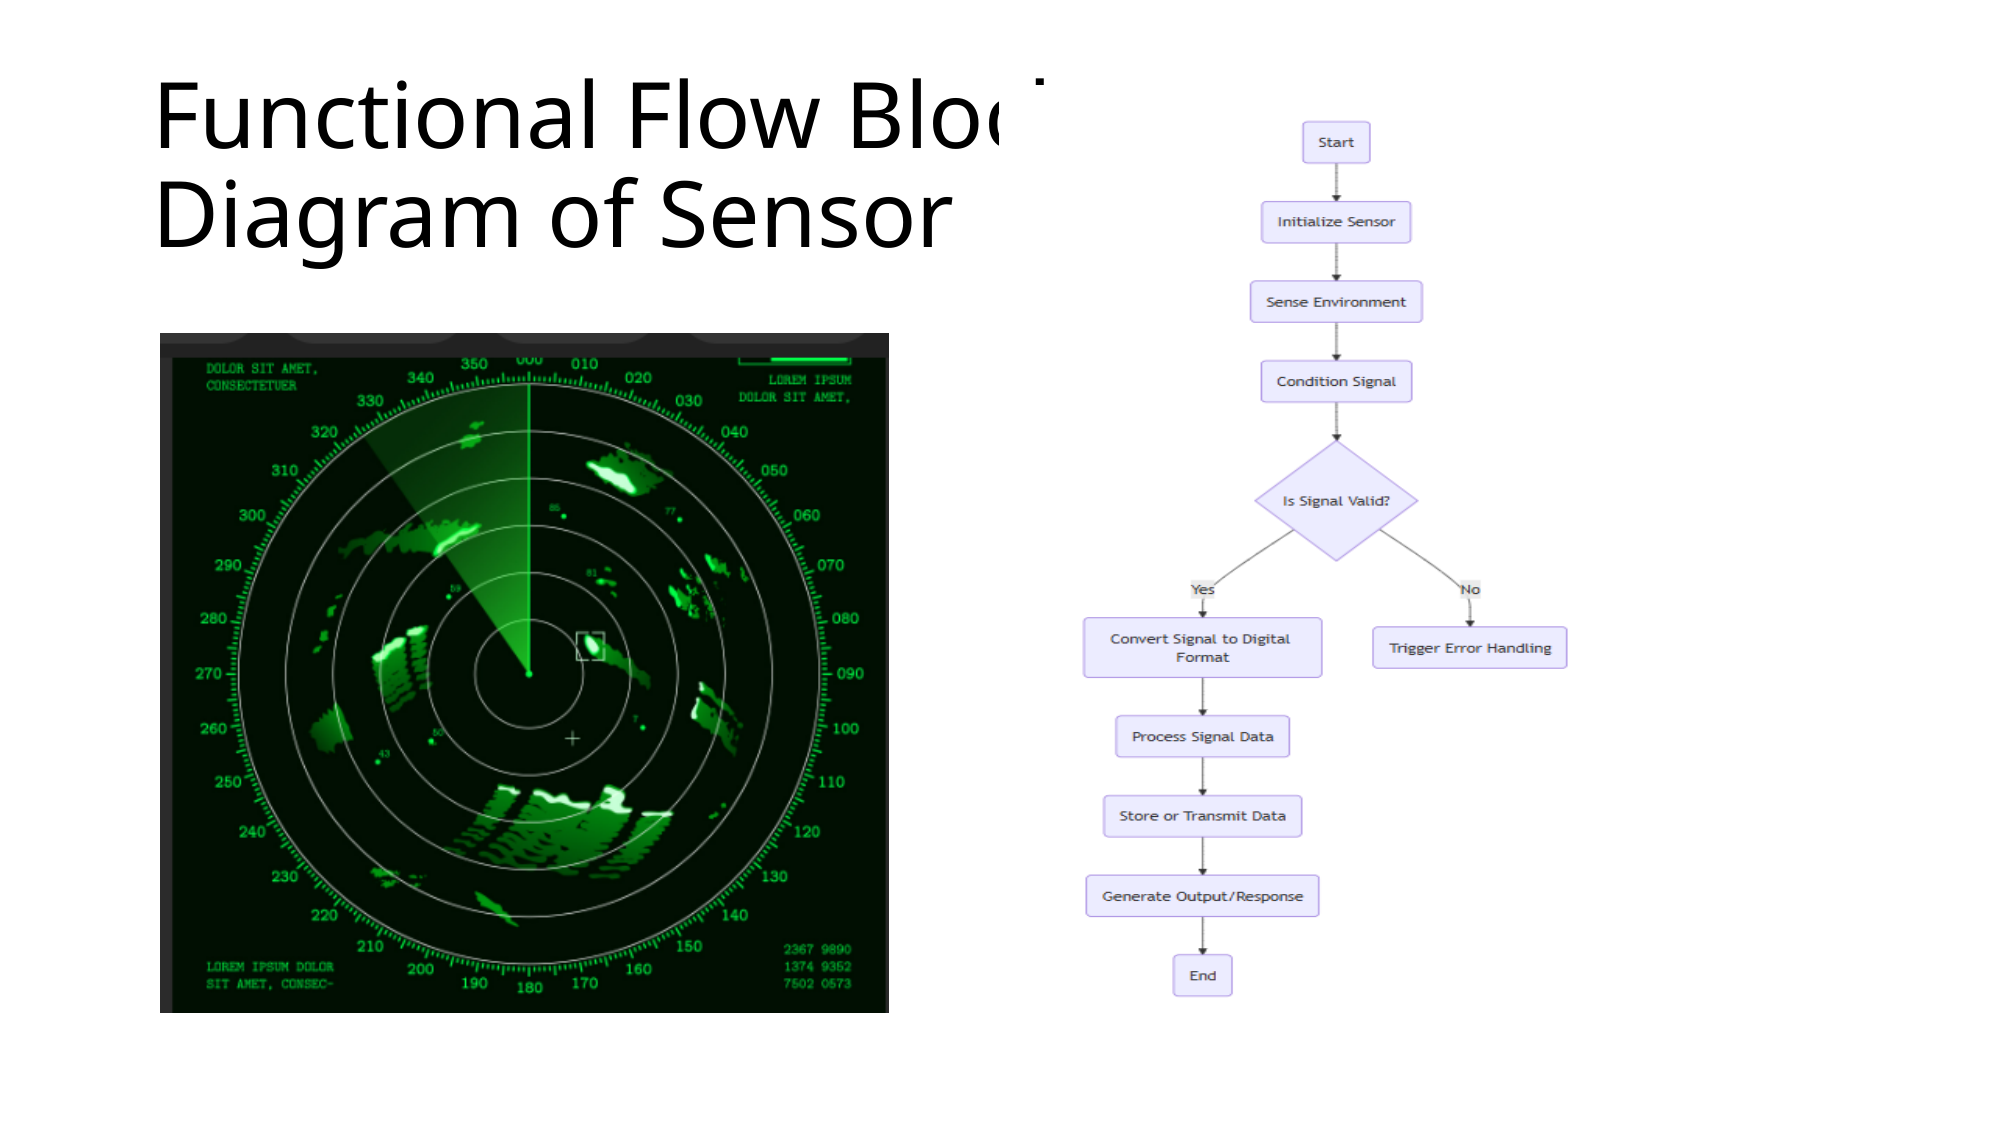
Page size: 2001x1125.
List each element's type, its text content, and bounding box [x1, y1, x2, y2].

title Functional Flow Block Diagram of Sensor [137, 59, 1226, 278]
picture [999, 85, 1636, 1039]
picture [160, 333, 889, 1013]
